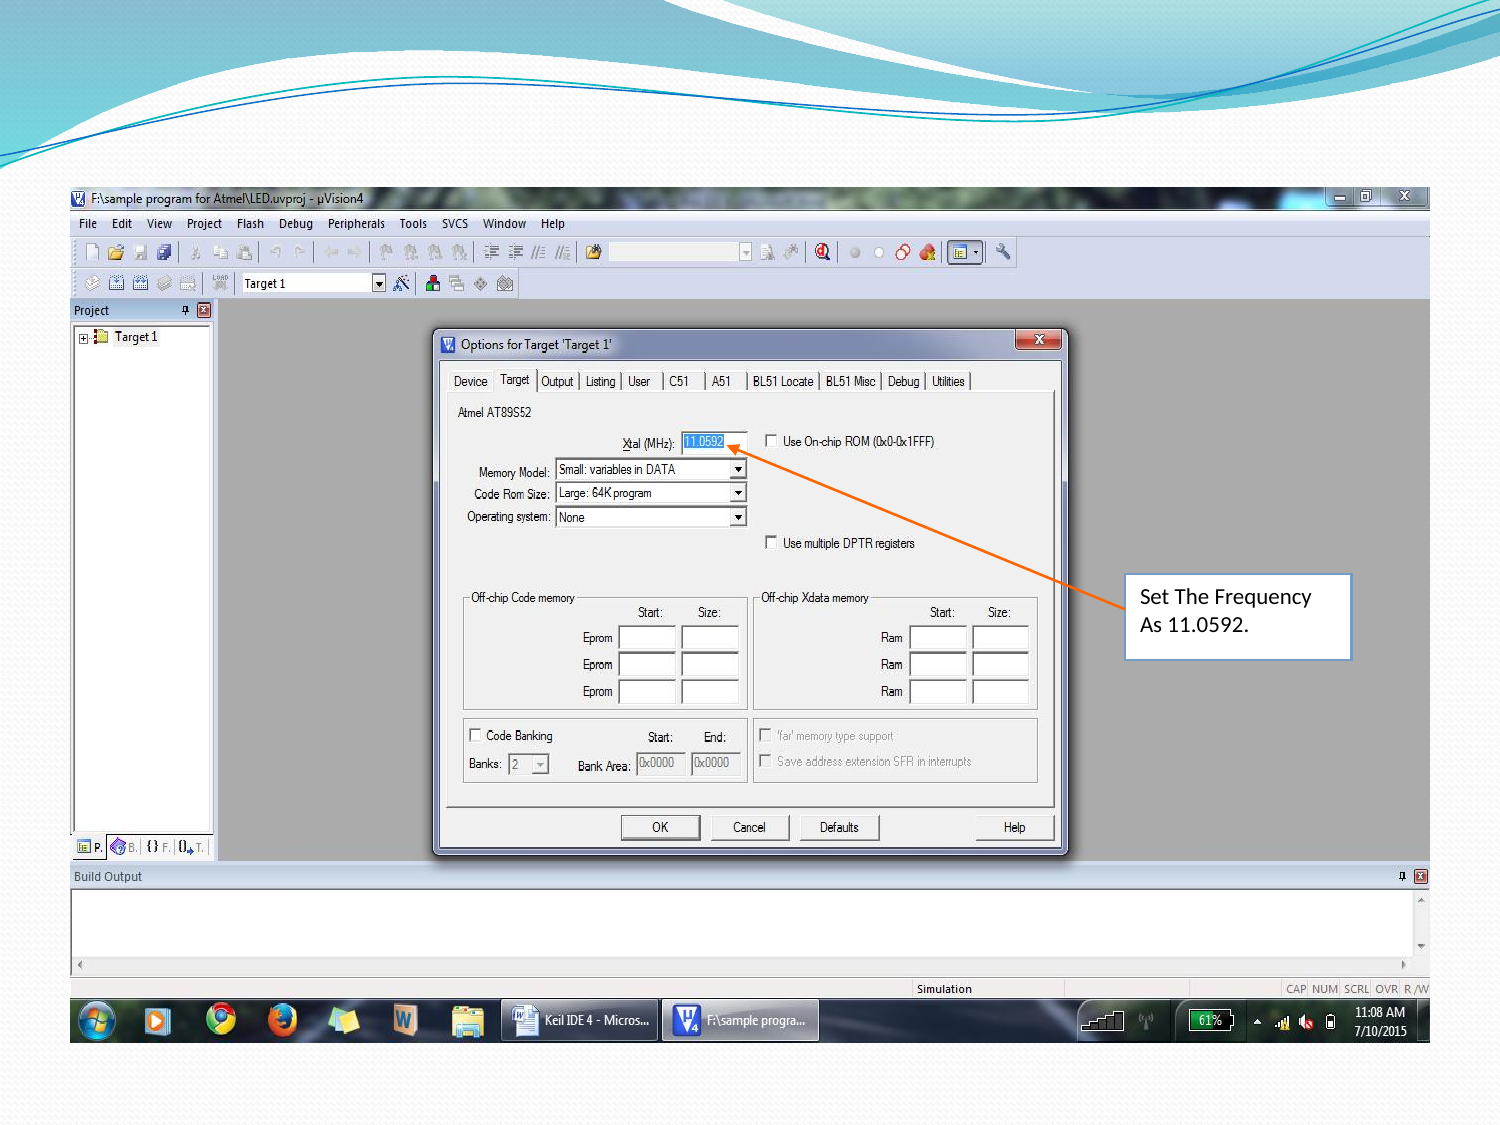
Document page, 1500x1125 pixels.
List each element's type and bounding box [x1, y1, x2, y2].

picture [70, 187, 1430, 1044]
